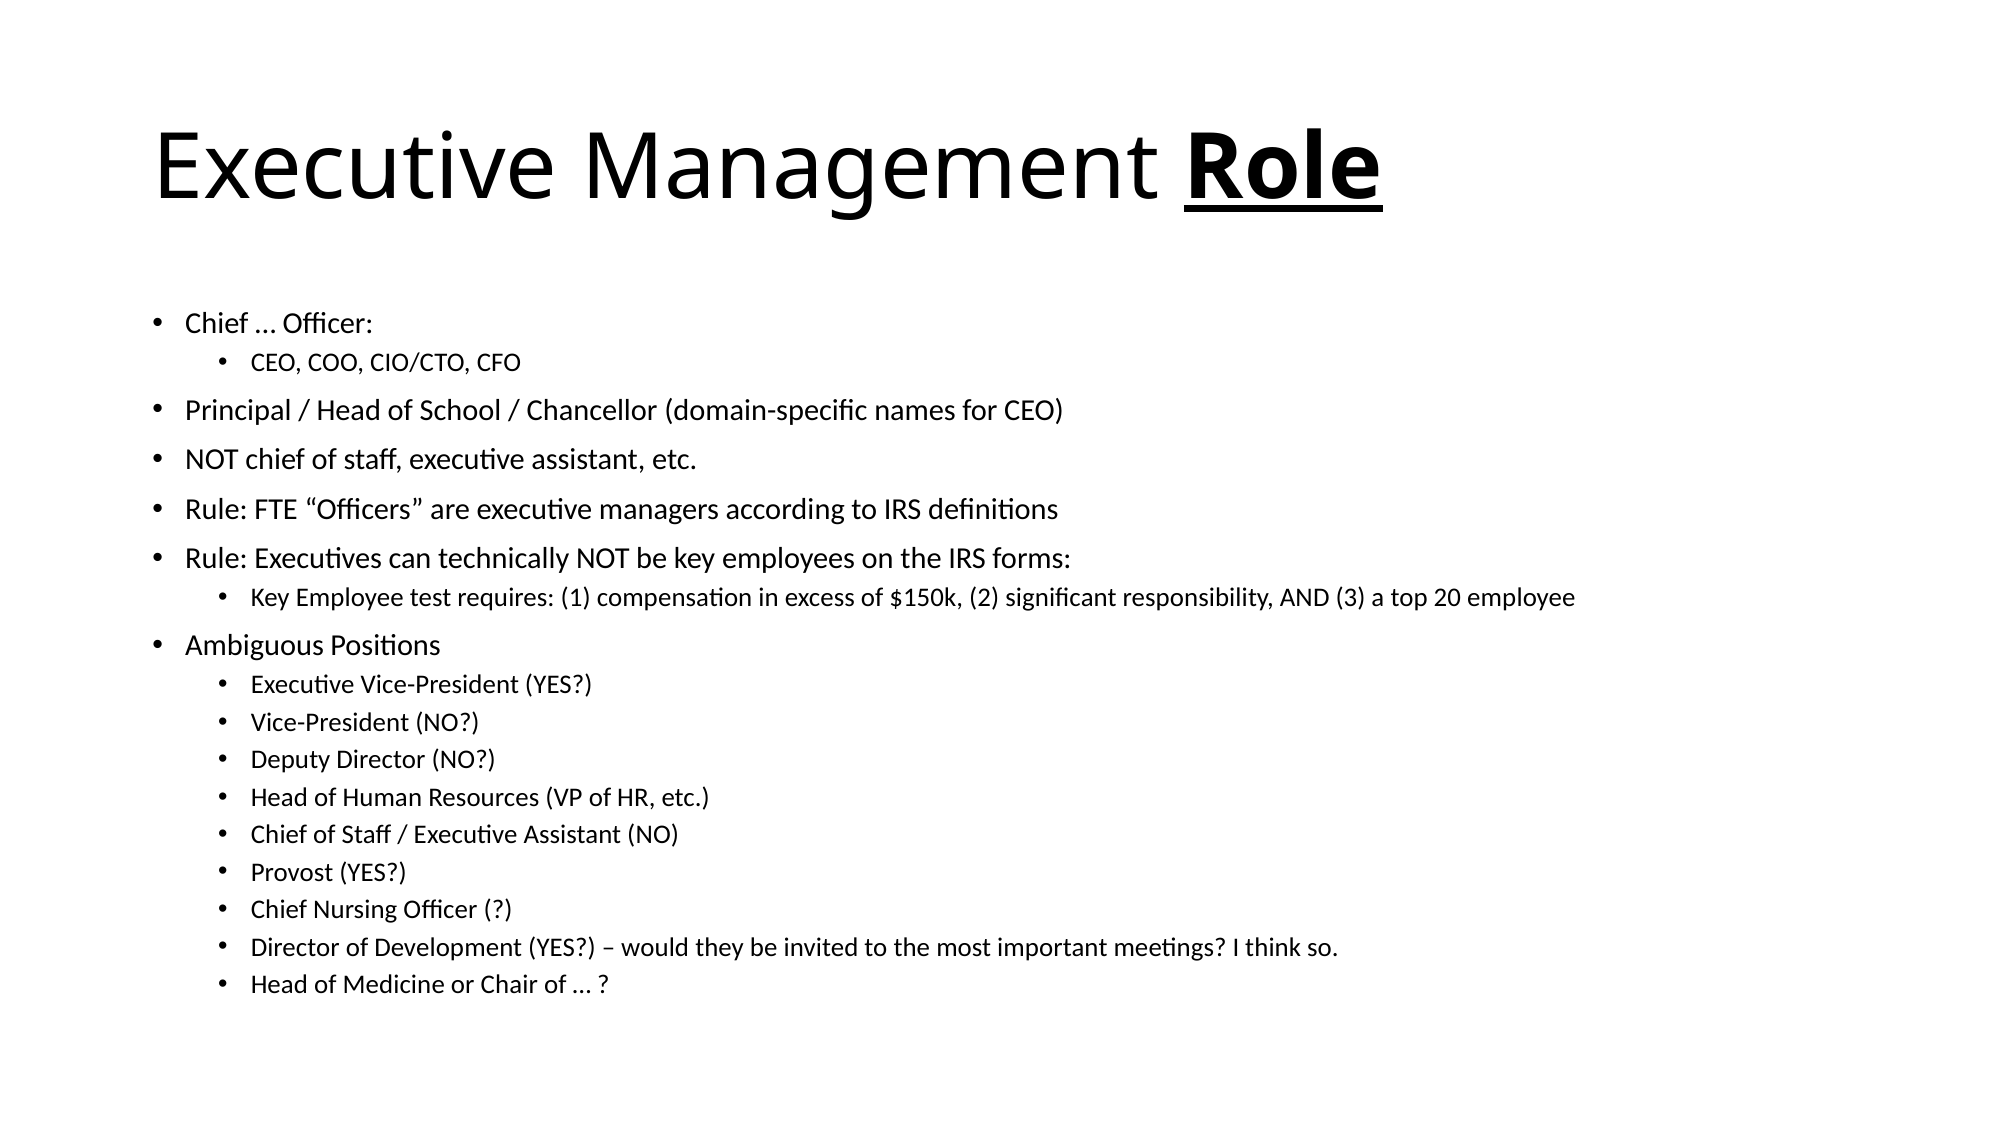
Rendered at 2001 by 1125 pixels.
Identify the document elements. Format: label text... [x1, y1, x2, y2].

title Executive Management Role [137, 59, 1863, 278]
list Chief … Officer: CEO, COO, CIO/CTO, CFO Principal / Head of School / Chancellor (domain-specific names for CEO) NOT chief of staff, executive assistant, etc. Rule: FTE “Officers” are executive managers according to IRS definitions Rule: Executives can technically NOT be key employees on the IRS forms: Key Employee test requires: (1) compensation in excess of $150k, (2) significant responsibility, AND (3) a top 20 employee Ambiguous Positions Executive Vice-President (YES?) Vice-President (NO?) Deputy Director (NO?) Head of Human Resources (VP of HR, etc.) Chief of Staff / Executive Assistant (NO) Provost (YES?) Chief Nursing Officer (?) Director of Development (YES?) – would they be invited to the most important meetings? I think so. Head of Medicine or Chair of … ? [137, 299, 1863, 1014]
